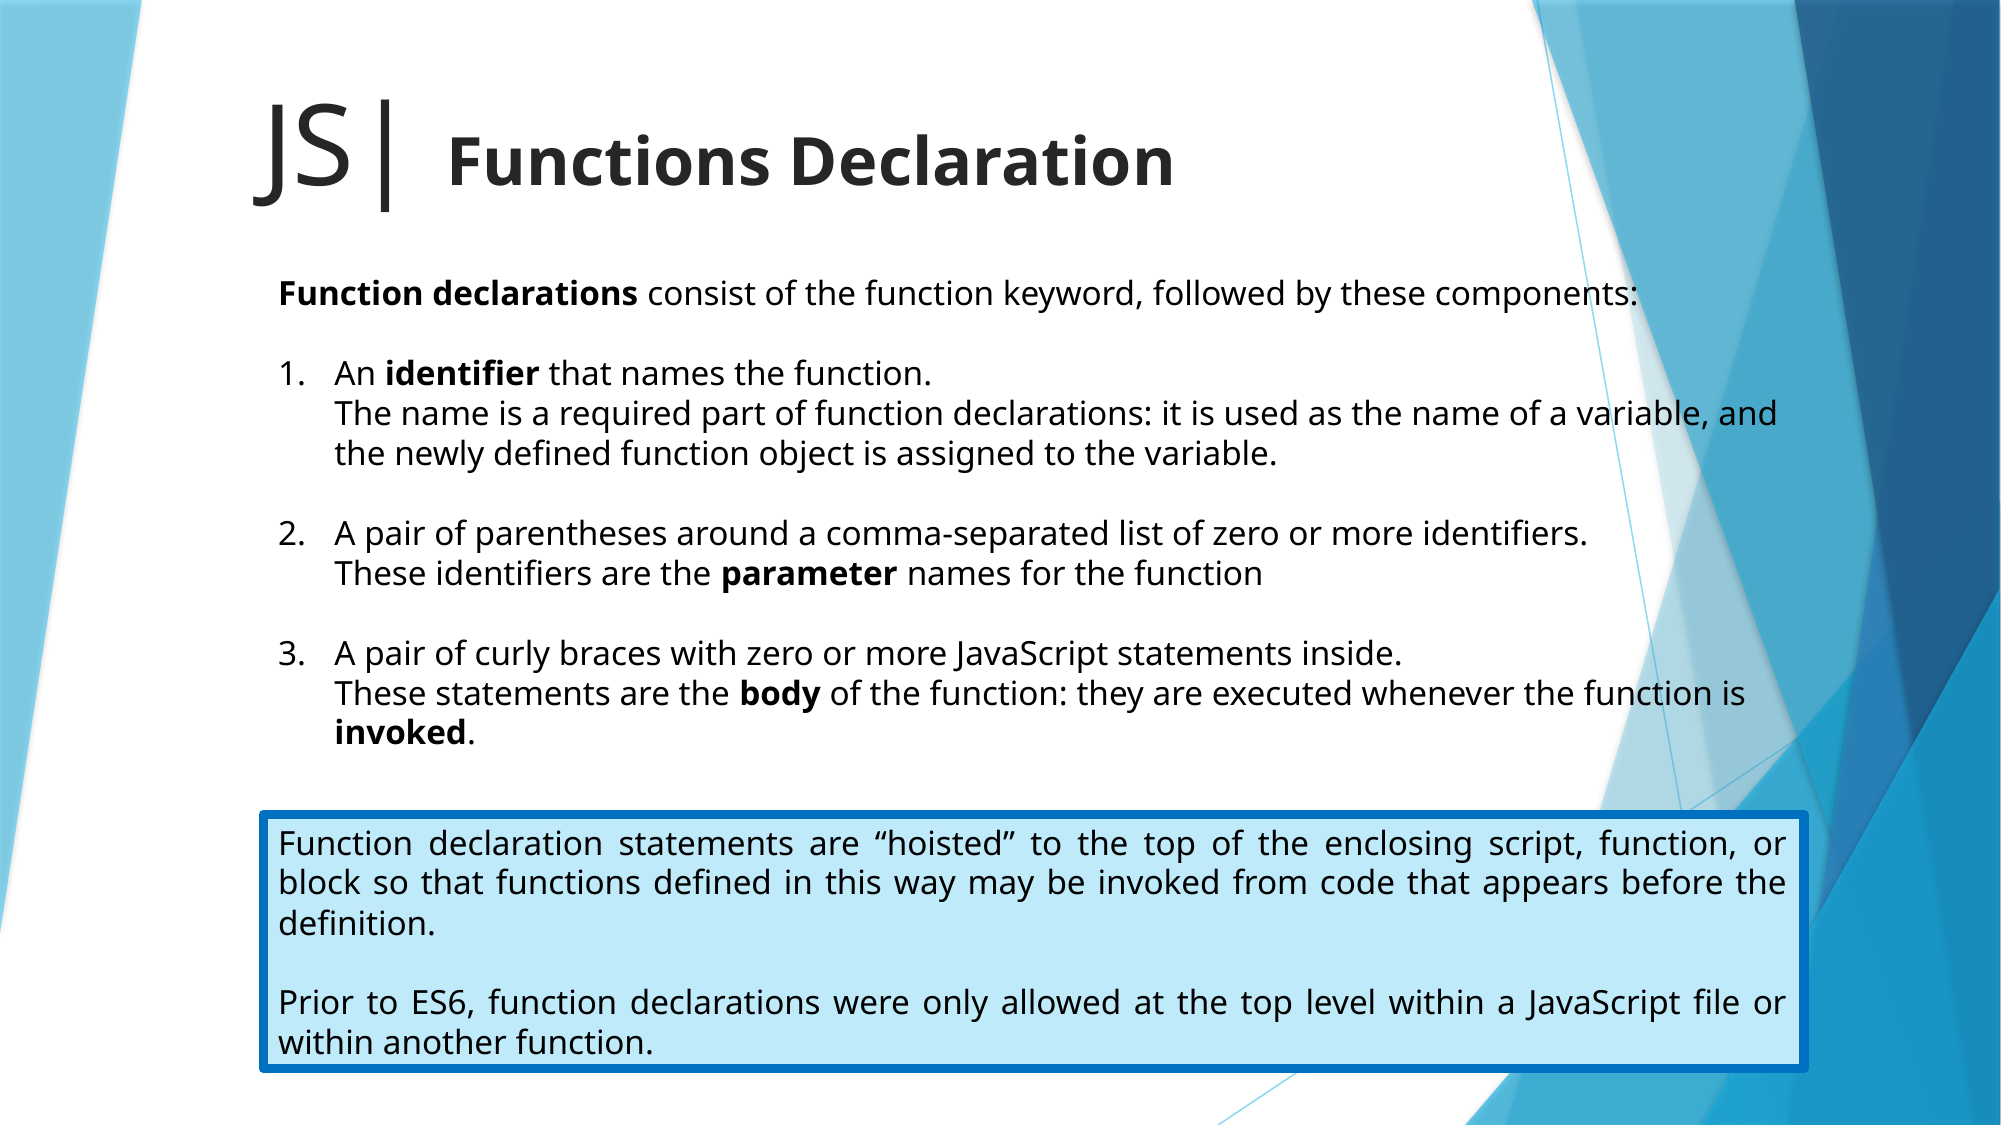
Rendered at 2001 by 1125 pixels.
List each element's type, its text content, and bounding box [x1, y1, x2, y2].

text_box Function declaration statements are “hoisted” to the top of the enclosing script, function, or block so that functions defined in this way may be invoked from code that appears before the definition. Prior to ES6, function declarations were only allowed at the top level within a JavaScript file or within another function. [263, 814, 1804, 1069]
title JS| Functions Declaration [247, 56, 1522, 216]
text_box Function declarations consist of the function keyword, followed by these components: An identifier that names the function. The name is a required part of function declarations: it is used as the name of a variable, and the newly defined function object is assigned to the variable. A pair of parentheses around a comma-separated list of zero or more identifiers. These identifiers are the parameter names for the function A pair of curly braces with zero or more JavaScript statements inside. These statements are the body of the function: they are executed whenever the function is invoked. [263, 265, 1804, 759]
